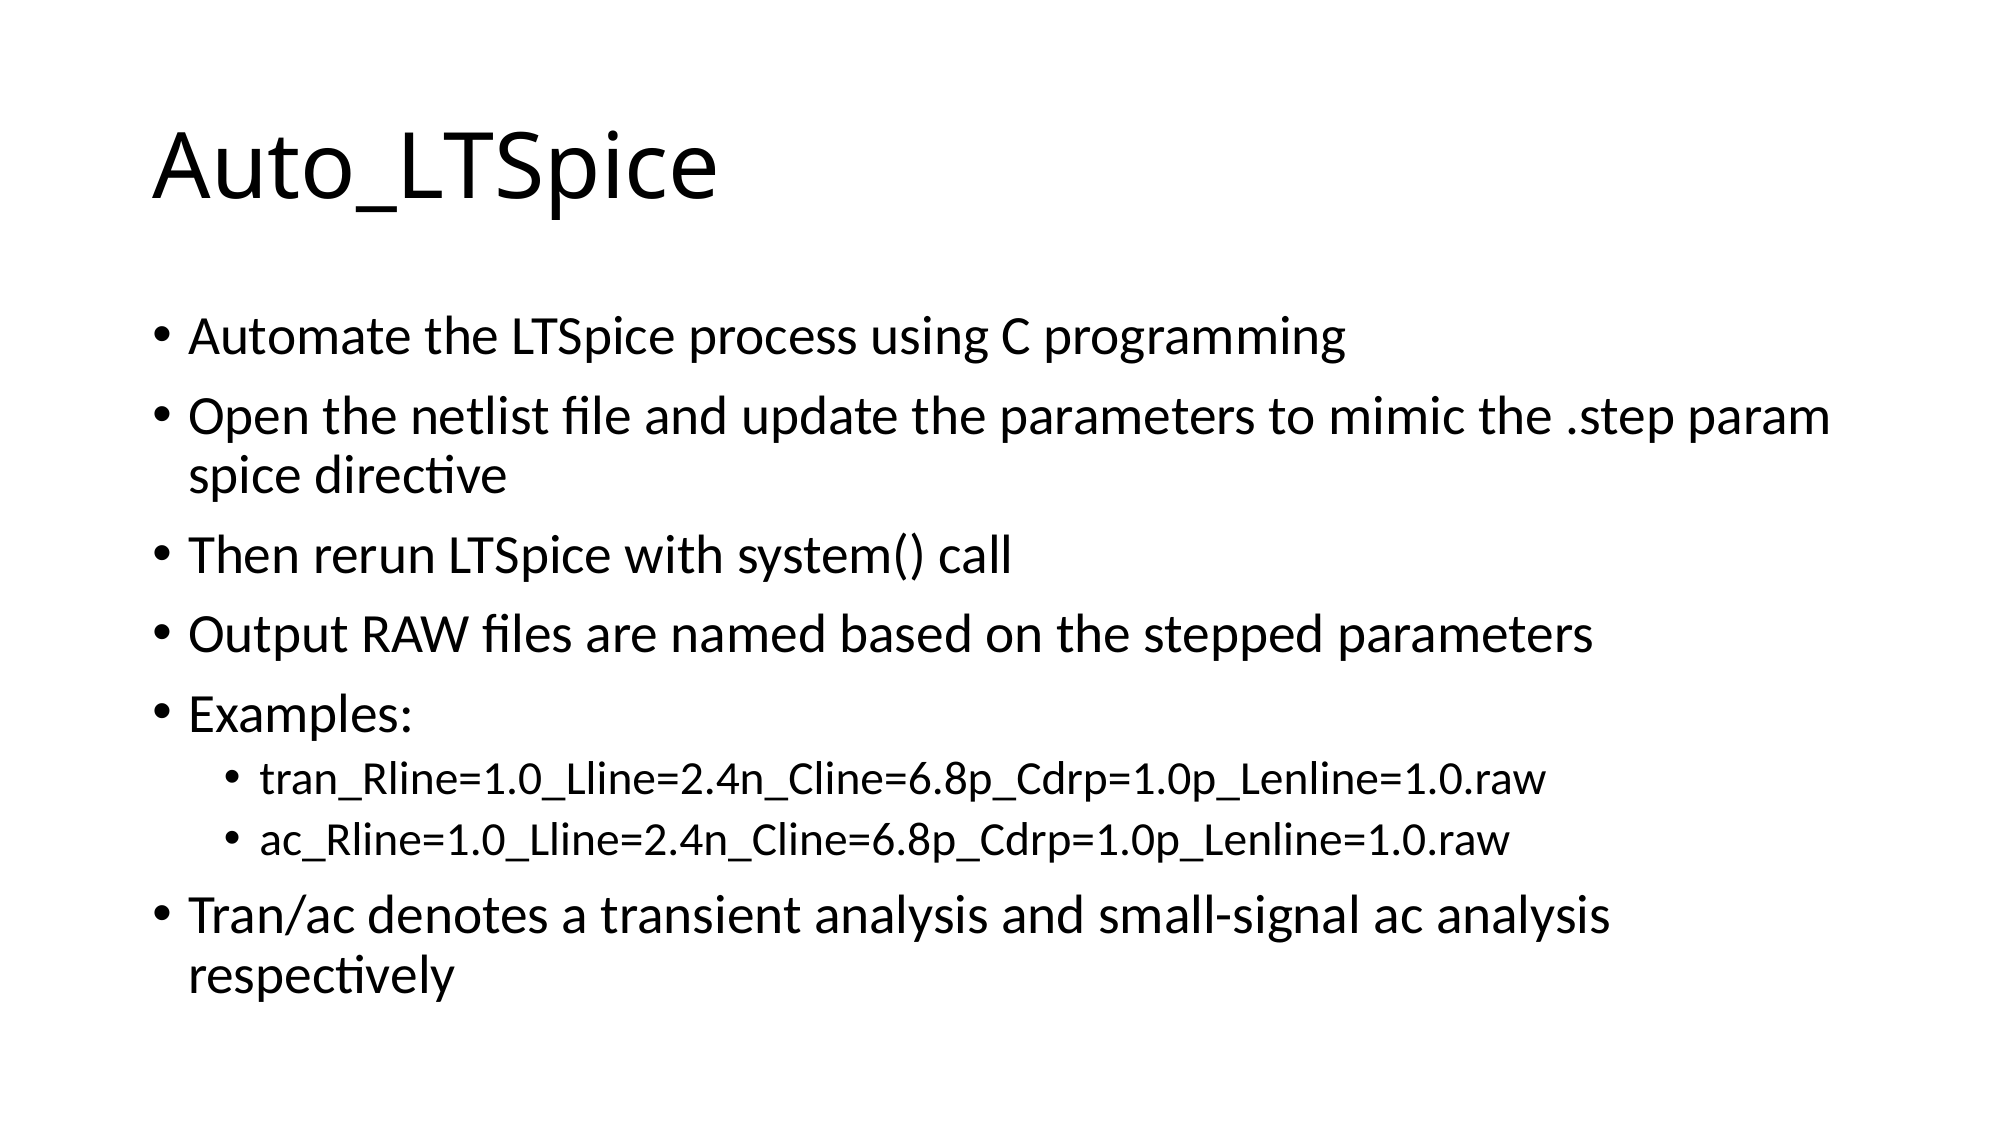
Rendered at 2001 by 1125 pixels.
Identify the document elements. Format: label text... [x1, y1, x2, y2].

list Automate the LTSpice process using C programming Open the netlist file and update the parameters to mimic the .step param spice directive Then rerun LTSpice with system() call Output RAW files are named based on the stepped parameters Examples: tran_Rline=1.0_Lline=2.4n_Cline=6.8p_Cdrp=1.0p_Lenline=1.0.raw ac_Rline=1.0_Lline=2.4n_Cline=6.8p_Cdrp=1.0p_Lenline=1.0.raw Tran/ac denotes a transient analysis and small-signal ac analysis respectively [137, 299, 1863, 1014]
title Auto_LTSpice [137, 59, 1863, 278]
